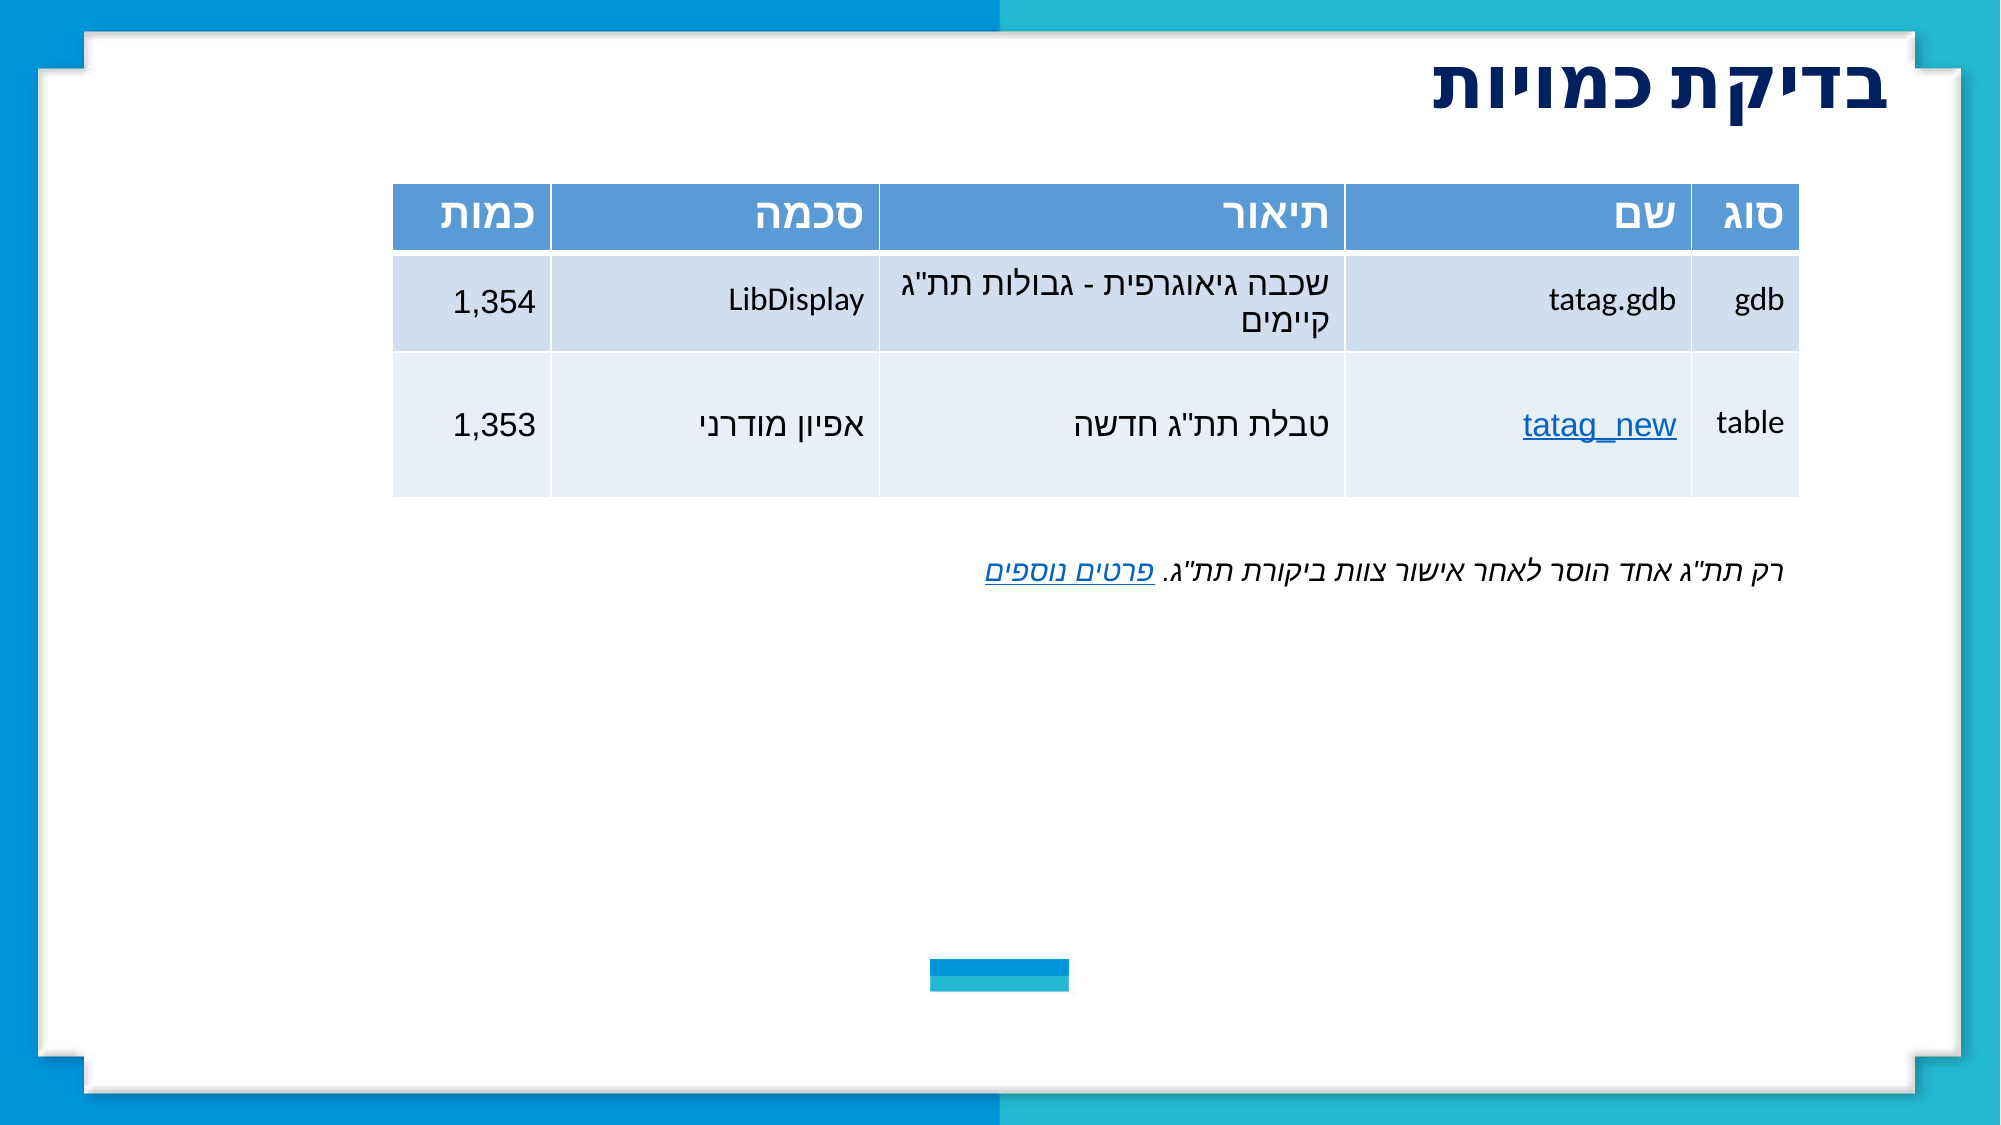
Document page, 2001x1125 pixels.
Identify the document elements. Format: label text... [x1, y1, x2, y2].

table_cell שכבה גיאוגרפית - גבולות תת"ג קיימים [880, 256, 1344, 351]
table_cell LibDisplay [552, 256, 879, 351]
table_cell 1,354 [393, 256, 550, 351]
table_cell tatag_new [1346, 353, 1691, 497]
table_cell tatag.gdb [1346, 256, 1691, 351]
picture [38, 0, 2000, 1125]
table_cell טבלת תת"ג חדשה [880, 353, 1344, 497]
table_header שם [1346, 184, 1691, 250]
table_header כמות [393, 184, 550, 250]
table_header תיאור [880, 184, 1344, 250]
table_header סכמה [552, 184, 879, 250]
table_cell 1,353 [393, 353, 550, 497]
text_box רק תת"ג אחד הוסר לאחר אישור צוות ביקורת תת"ג. פרטים נוספים [887, 545, 1800, 596]
table_cell table [1692, 353, 1799, 497]
table_cell gdb [1692, 256, 1799, 351]
table_header סוג [1692, 184, 1799, 250]
table_cell אפיון מודרני [552, 353, 879, 497]
text_box בדיקת כמויות [93, 33, 1906, 136]
